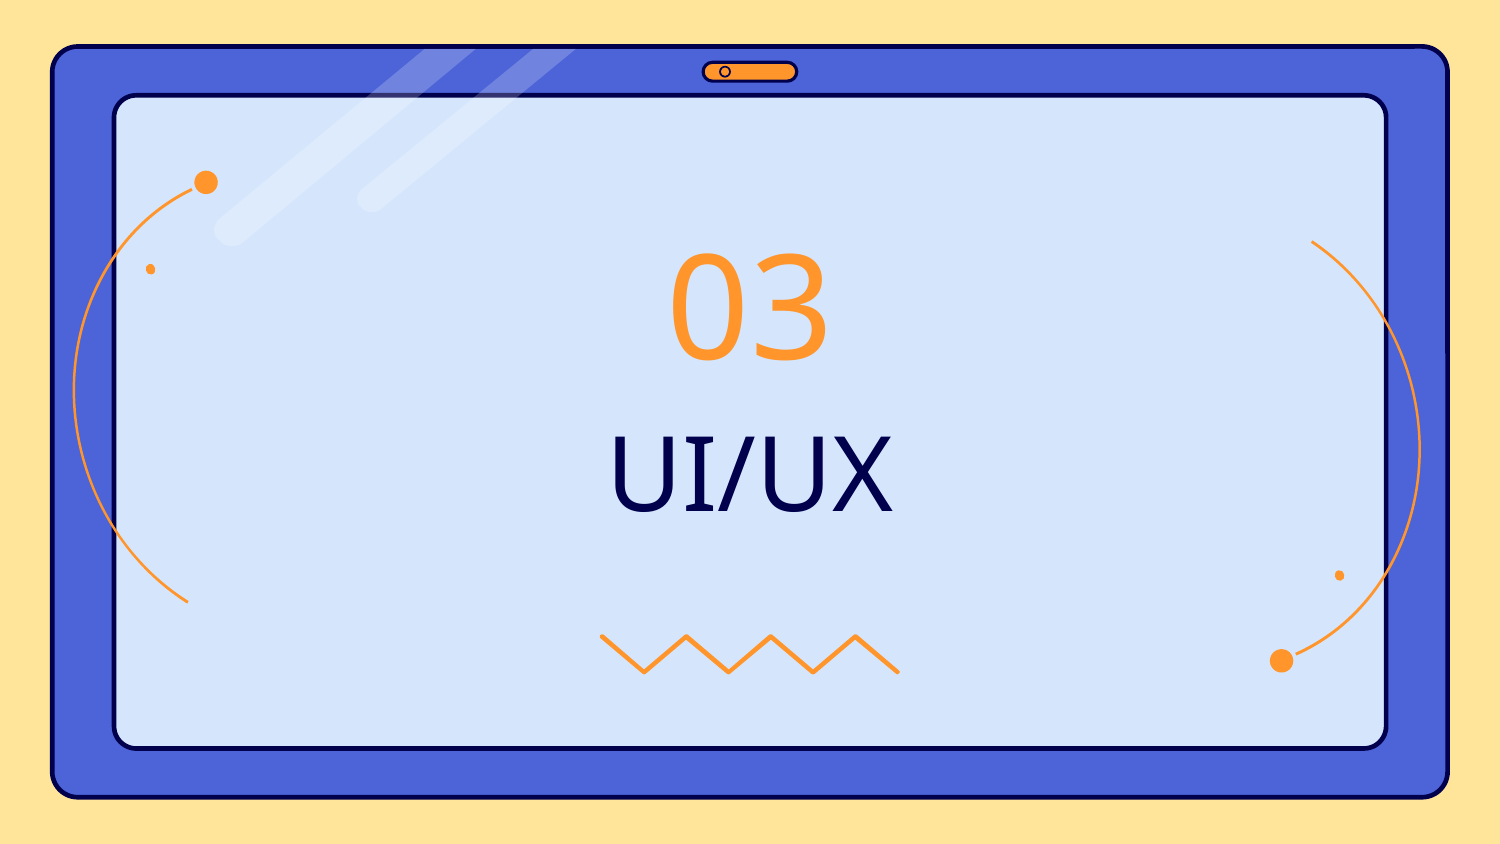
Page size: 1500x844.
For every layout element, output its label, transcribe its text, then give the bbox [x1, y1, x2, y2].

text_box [42, 174, 271, 619]
title 03 [408, 243, 1092, 359]
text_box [1223, 226, 1451, 671]
text_box [599, 634, 900, 675]
title UI/UX [408, 359, 1092, 533]
